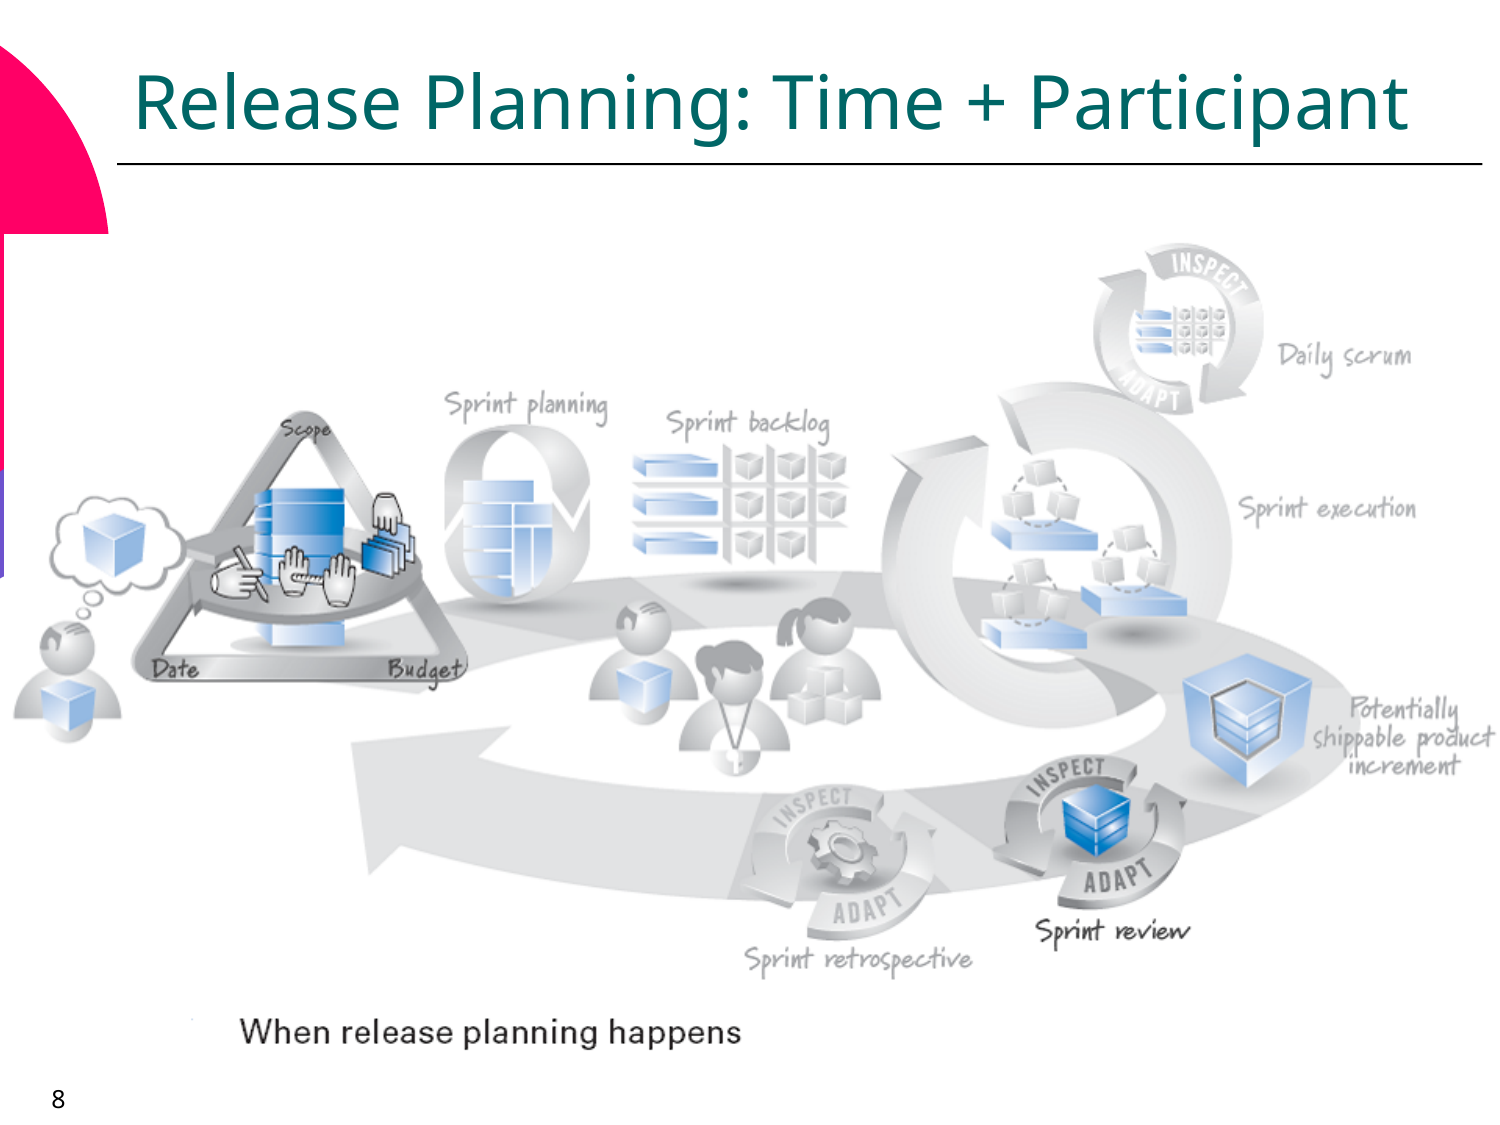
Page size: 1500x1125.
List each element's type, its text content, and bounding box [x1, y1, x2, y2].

title Release Planning: Time + Participant [116, 11, 1500, 153]
picture [4, 234, 1500, 1073]
slide_number 8 [0, 1077, 81, 1125]
